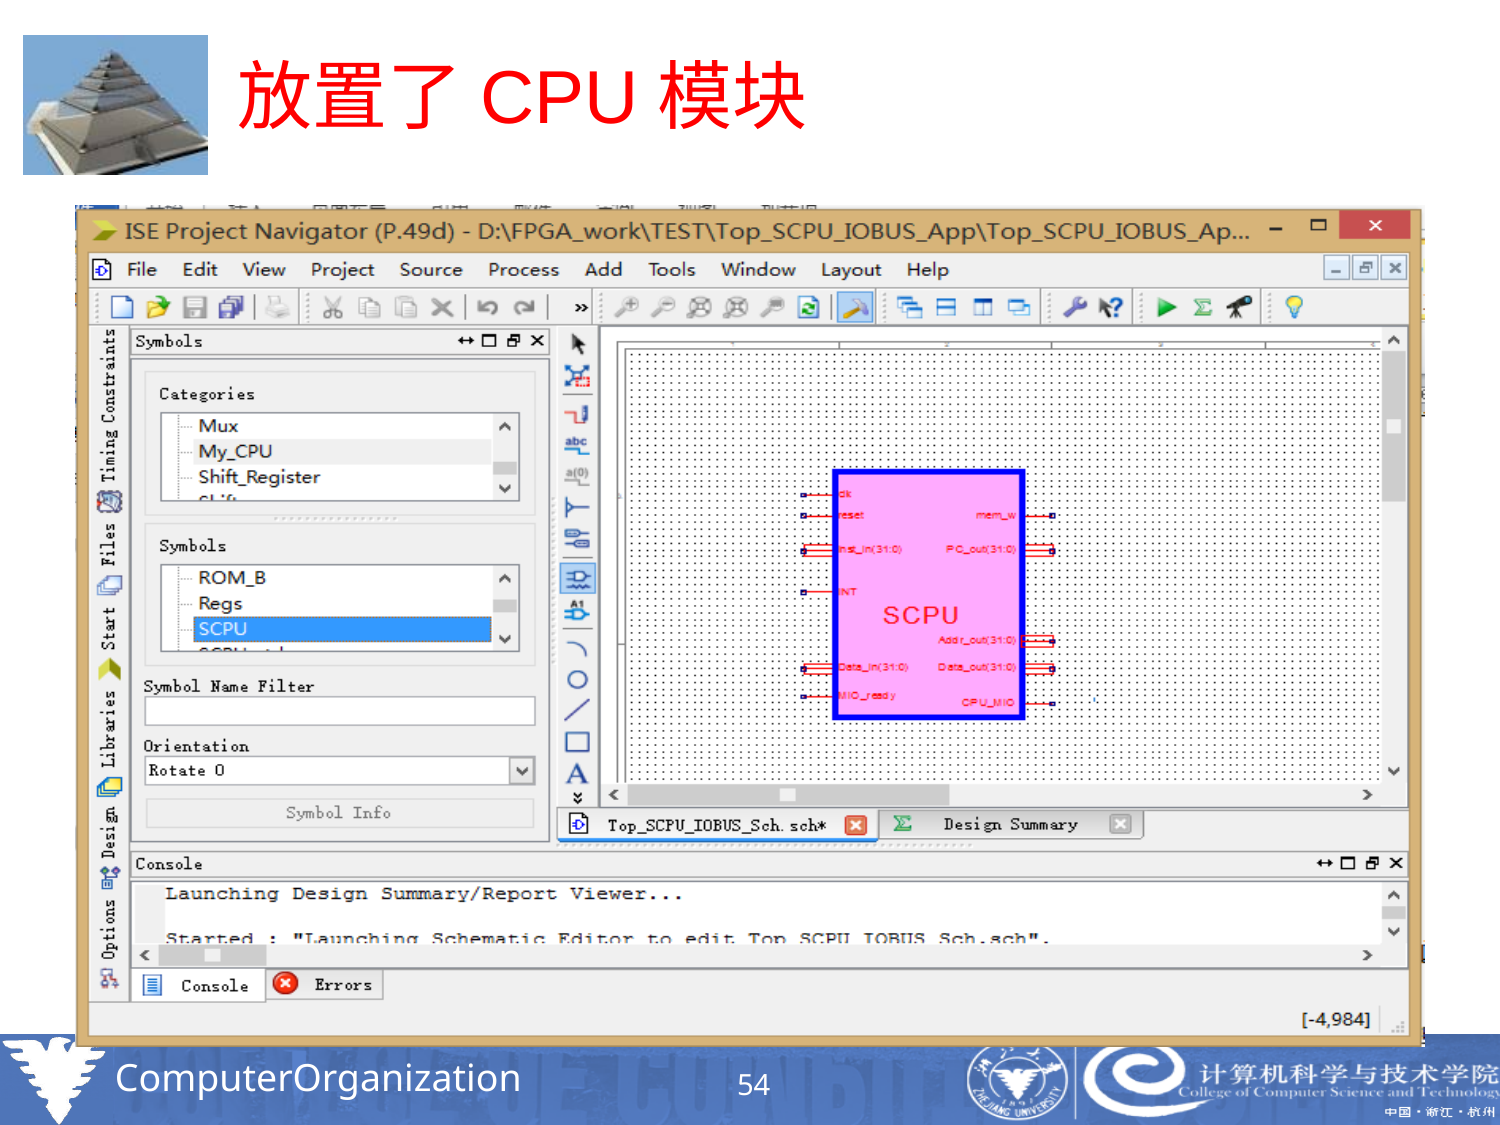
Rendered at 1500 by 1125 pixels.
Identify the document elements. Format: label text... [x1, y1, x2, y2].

title 放置了CPU模块 [222, 0, 1465, 188]
picture [0, 205, 1500, 1125]
picture [23, 35, 208, 175]
